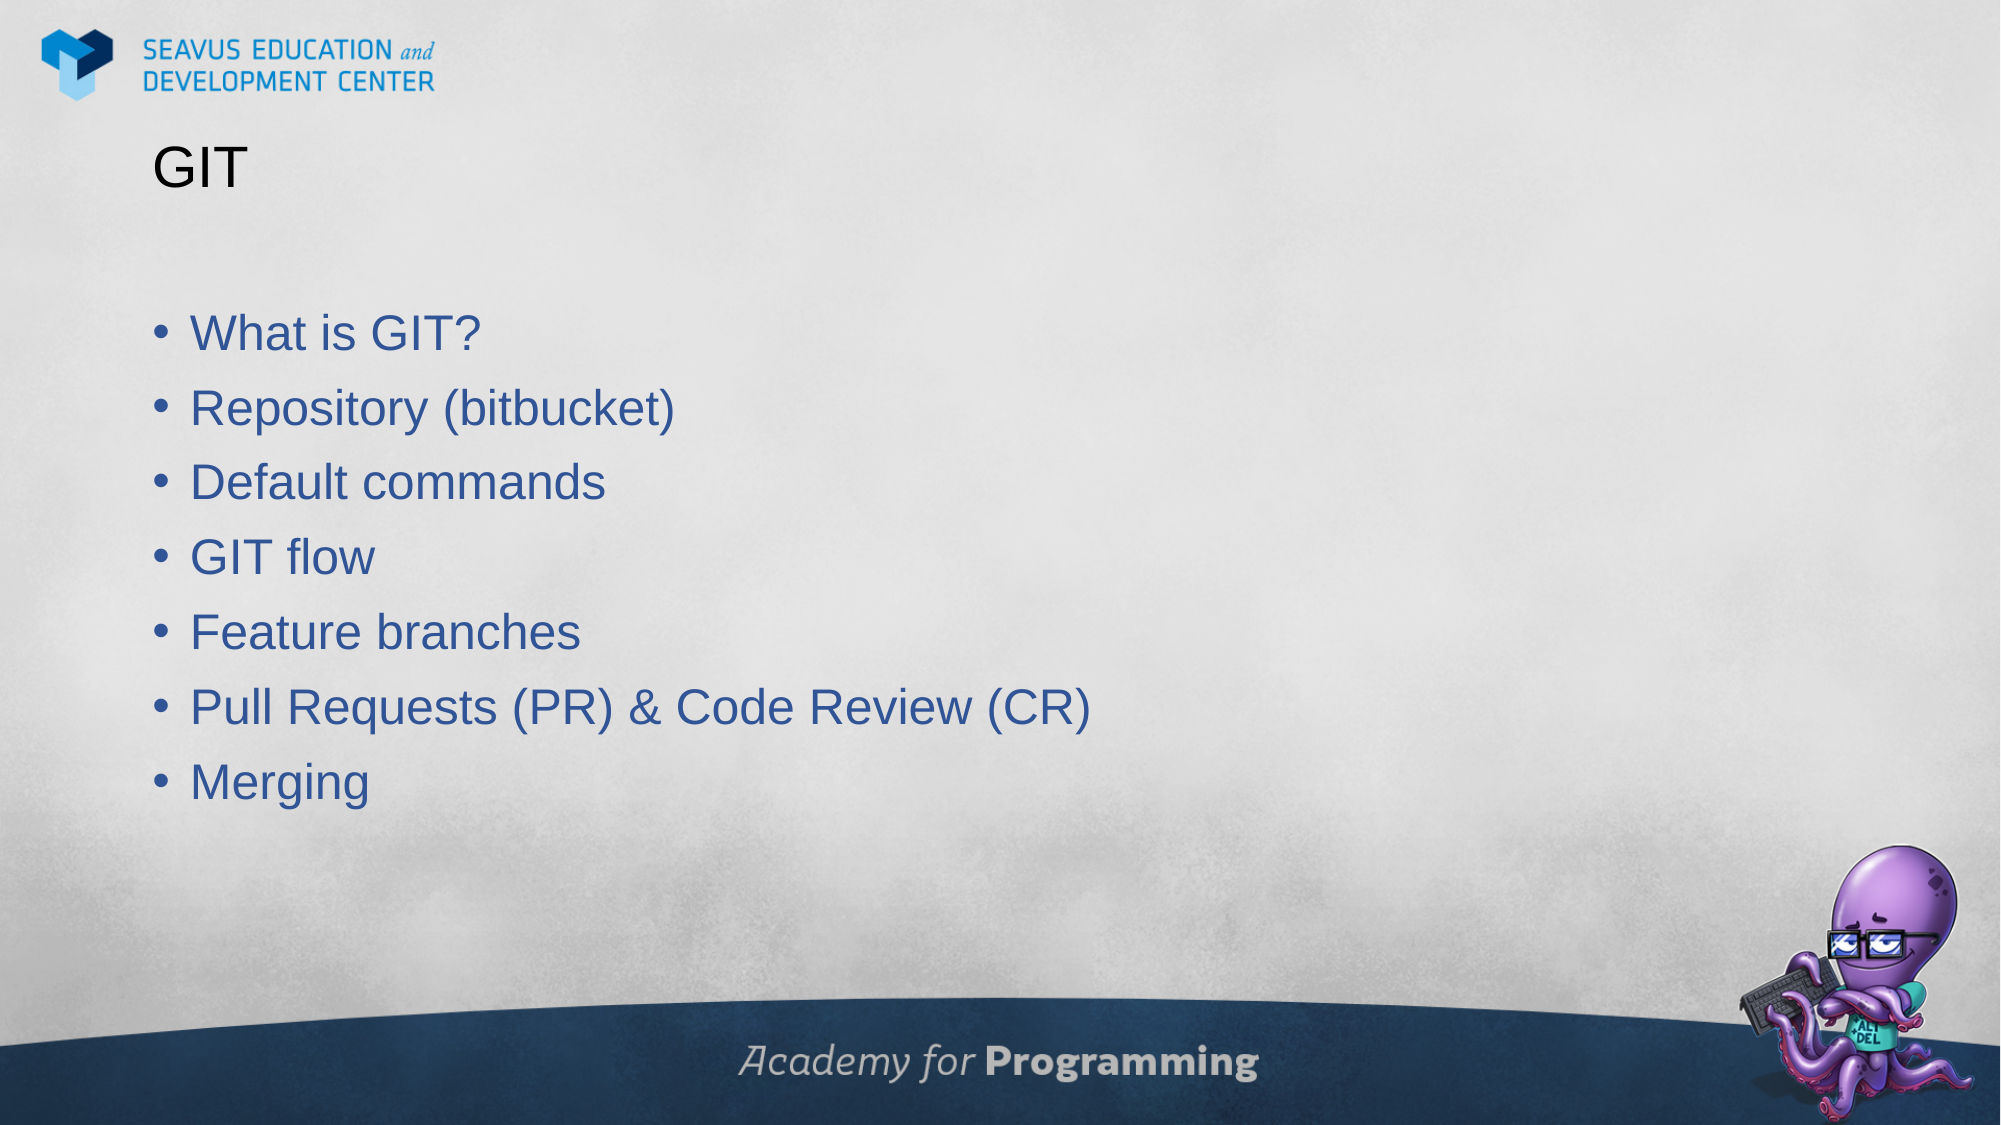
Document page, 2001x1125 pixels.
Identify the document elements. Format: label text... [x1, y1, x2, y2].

list What is GIT? Repository (bitbucket) Default commands GIT flow Feature branches Pull Requests (PR) & Code Review (CR) Merging [137, 299, 1863, 1014]
picture [0, 0, 2001, 1125]
title GIT [137, 59, 1863, 278]
